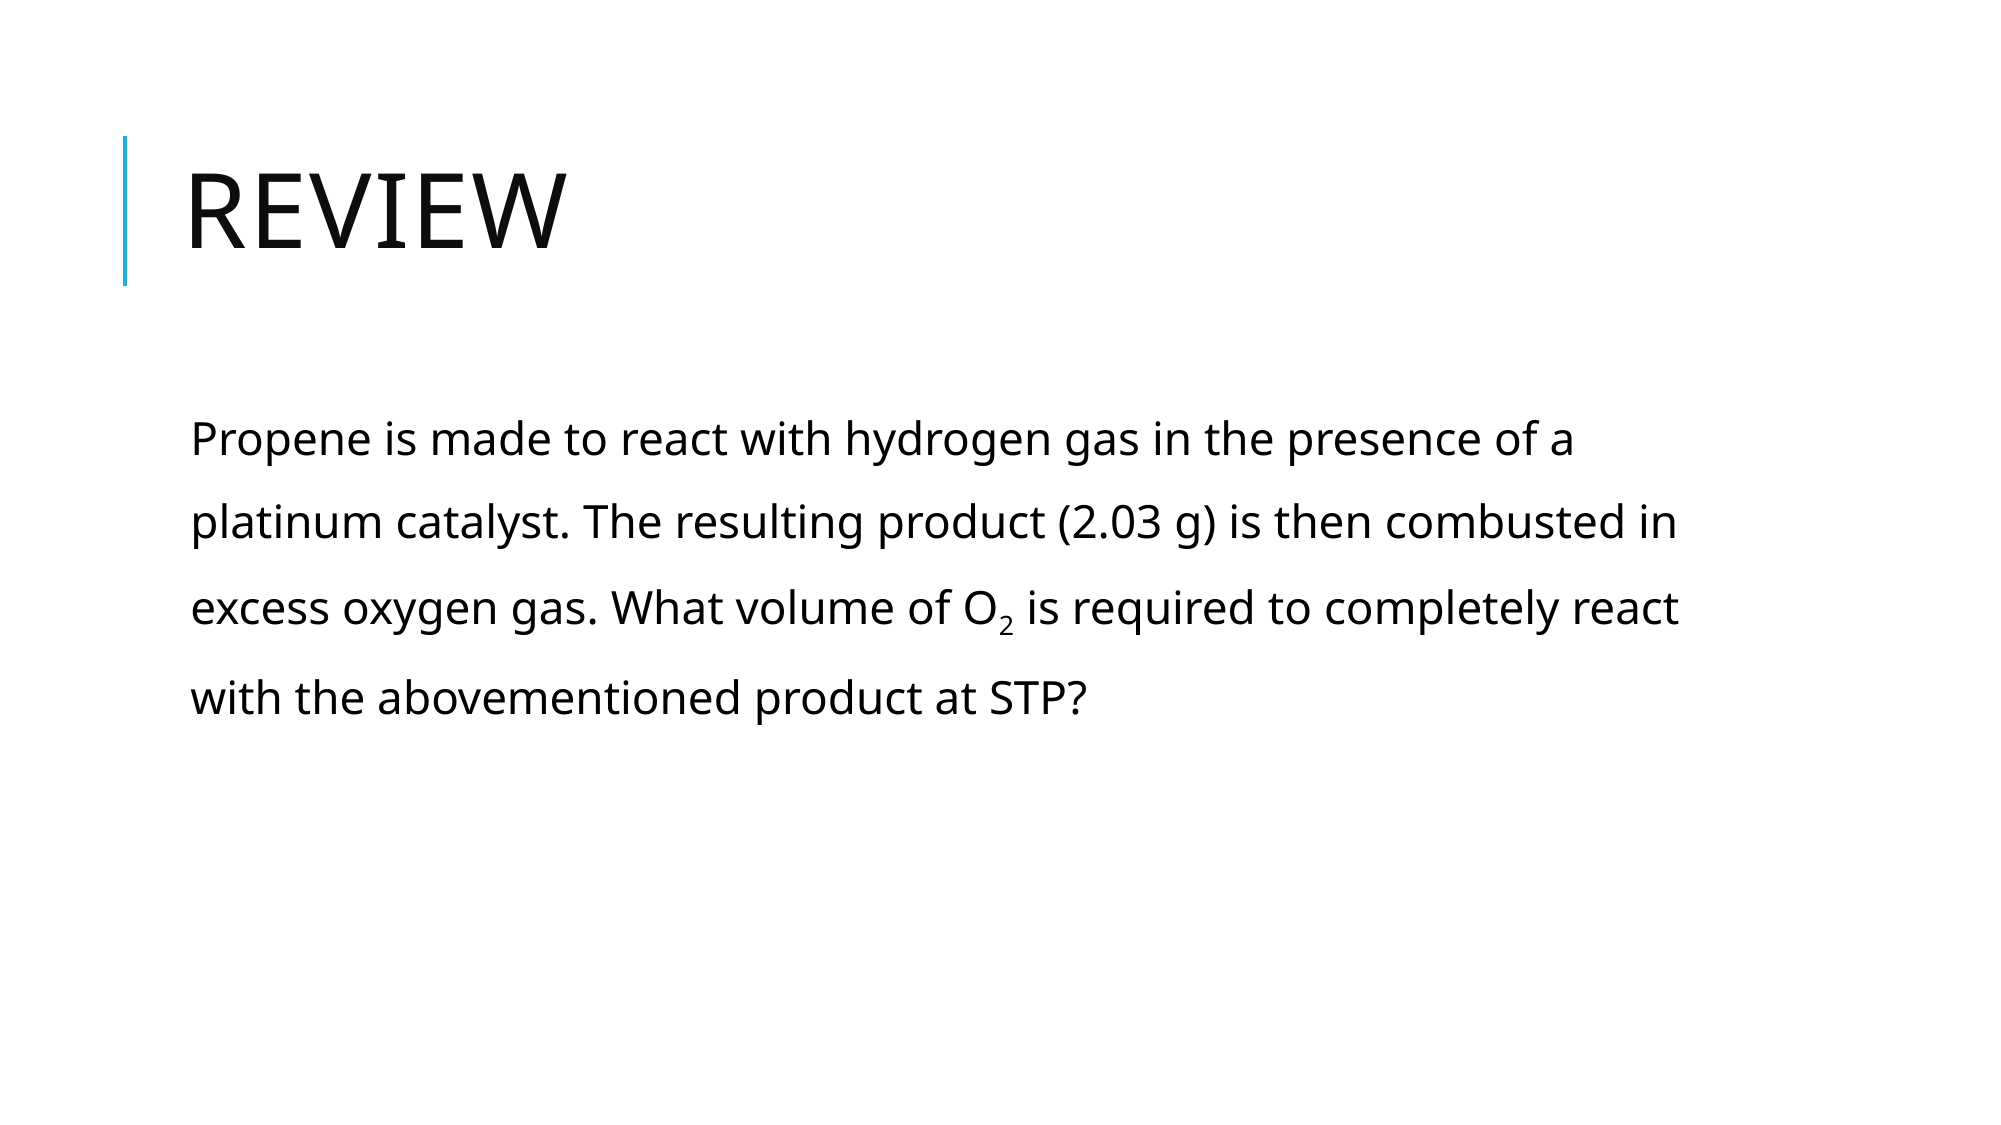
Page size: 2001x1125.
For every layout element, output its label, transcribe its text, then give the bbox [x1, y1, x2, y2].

title Review [168, 96, 1763, 342]
list Propene is made to react with hydrogen gas in the presence of a platinum catalyst. The resulting product (2.03 g) is then combusted in excess oxygen gas. What volume of O2 is required to completely react with the abovementioned product at STP? [168, 375, 1763, 1035]
